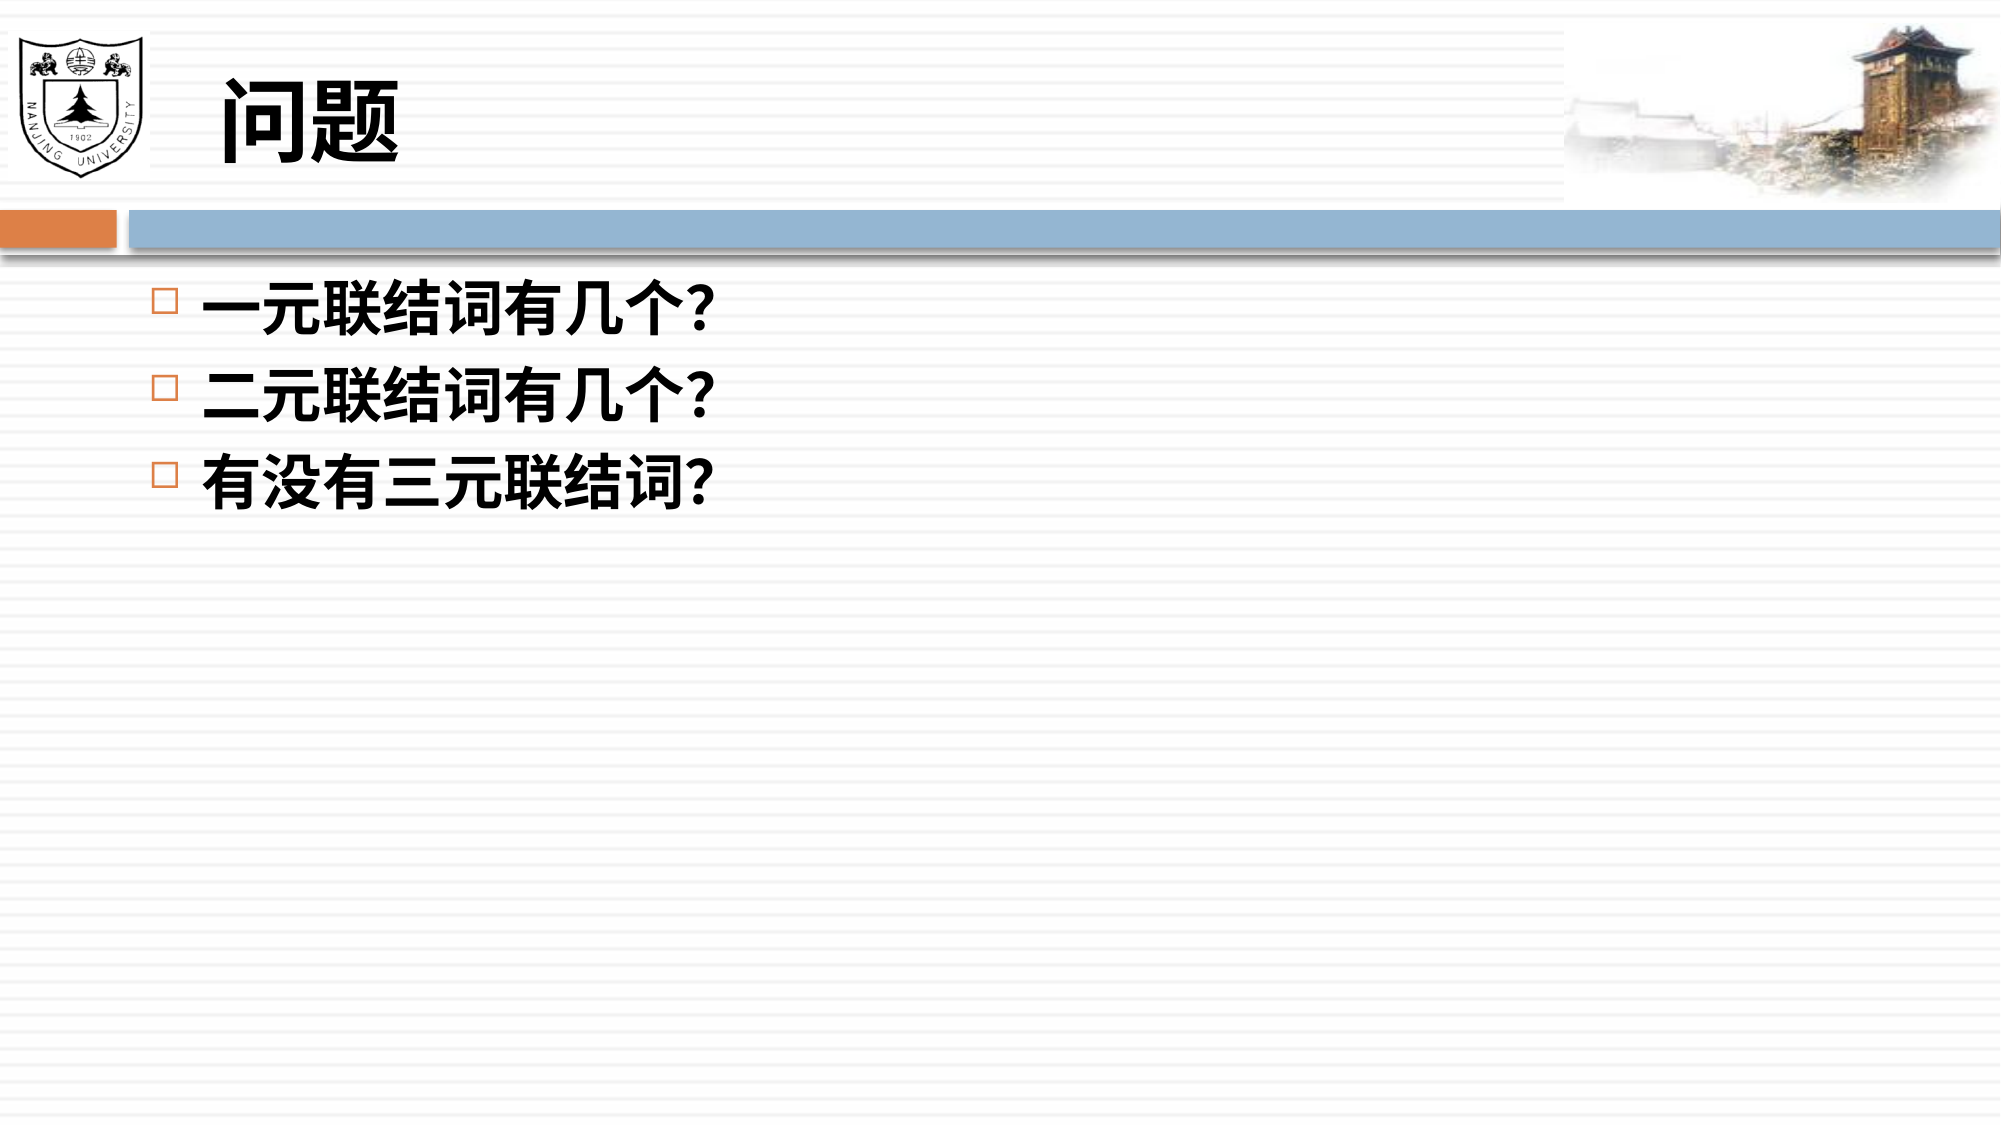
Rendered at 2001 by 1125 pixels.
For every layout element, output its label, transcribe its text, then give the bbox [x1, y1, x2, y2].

list 一元联结词有几个？ 二元联结词有几个？ 有没有三元联结词？ [133, 262, 1918, 1000]
picture [1564, 23, 2000, 203]
picture [8, 31, 150, 181]
title 问题 [203, 37, 1804, 200]
